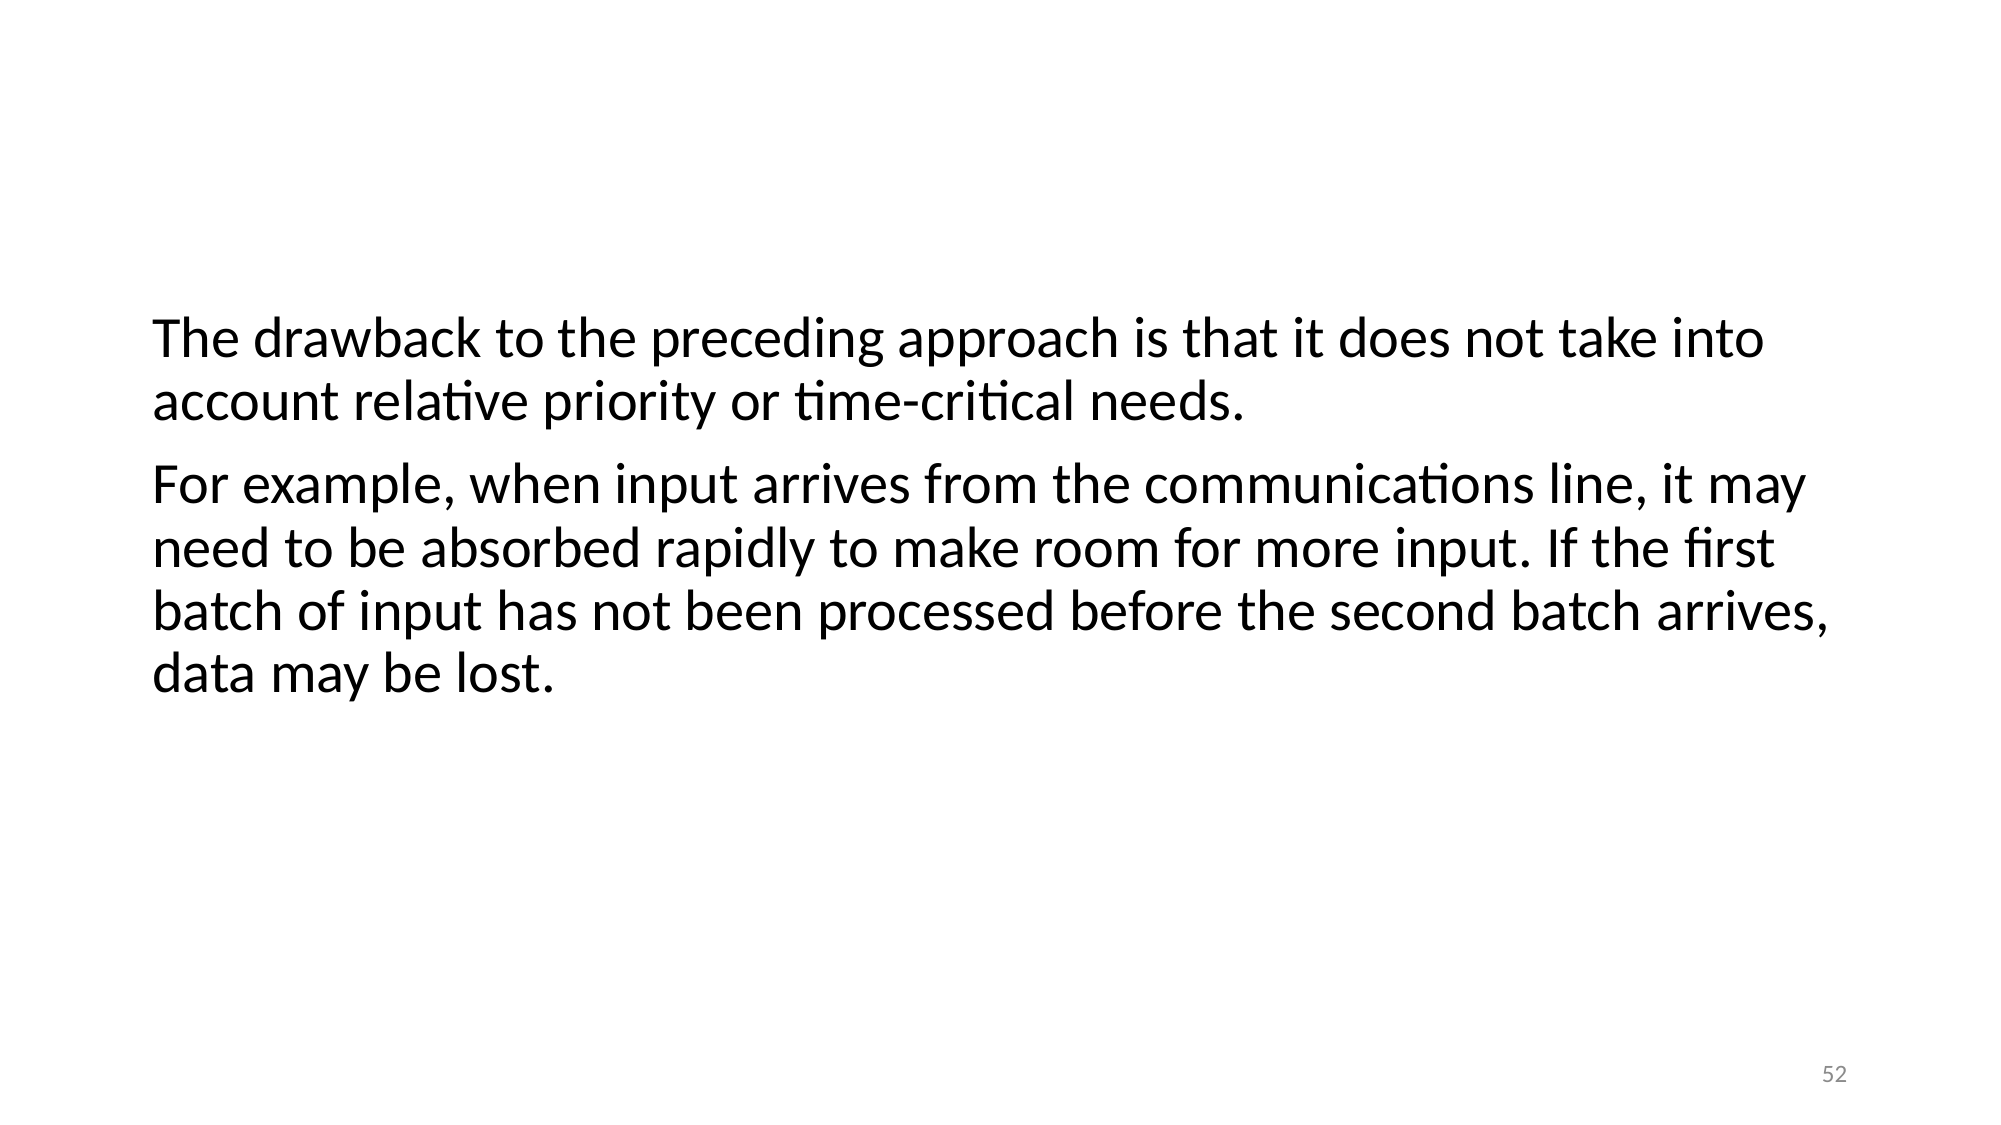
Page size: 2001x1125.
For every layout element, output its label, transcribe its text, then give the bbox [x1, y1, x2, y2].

list The drawback to the preceding approach is that it does not take into account relative priority or time-critical needs. For example, when input arrives from the communications line, it may need to be absorbed rapidly to make room for more input. If the first batch of input has not been processed before the second batch arrives, data may be lost. [137, 299, 1863, 1014]
slide_number 52 [1412, 1042, 1863, 1103]
